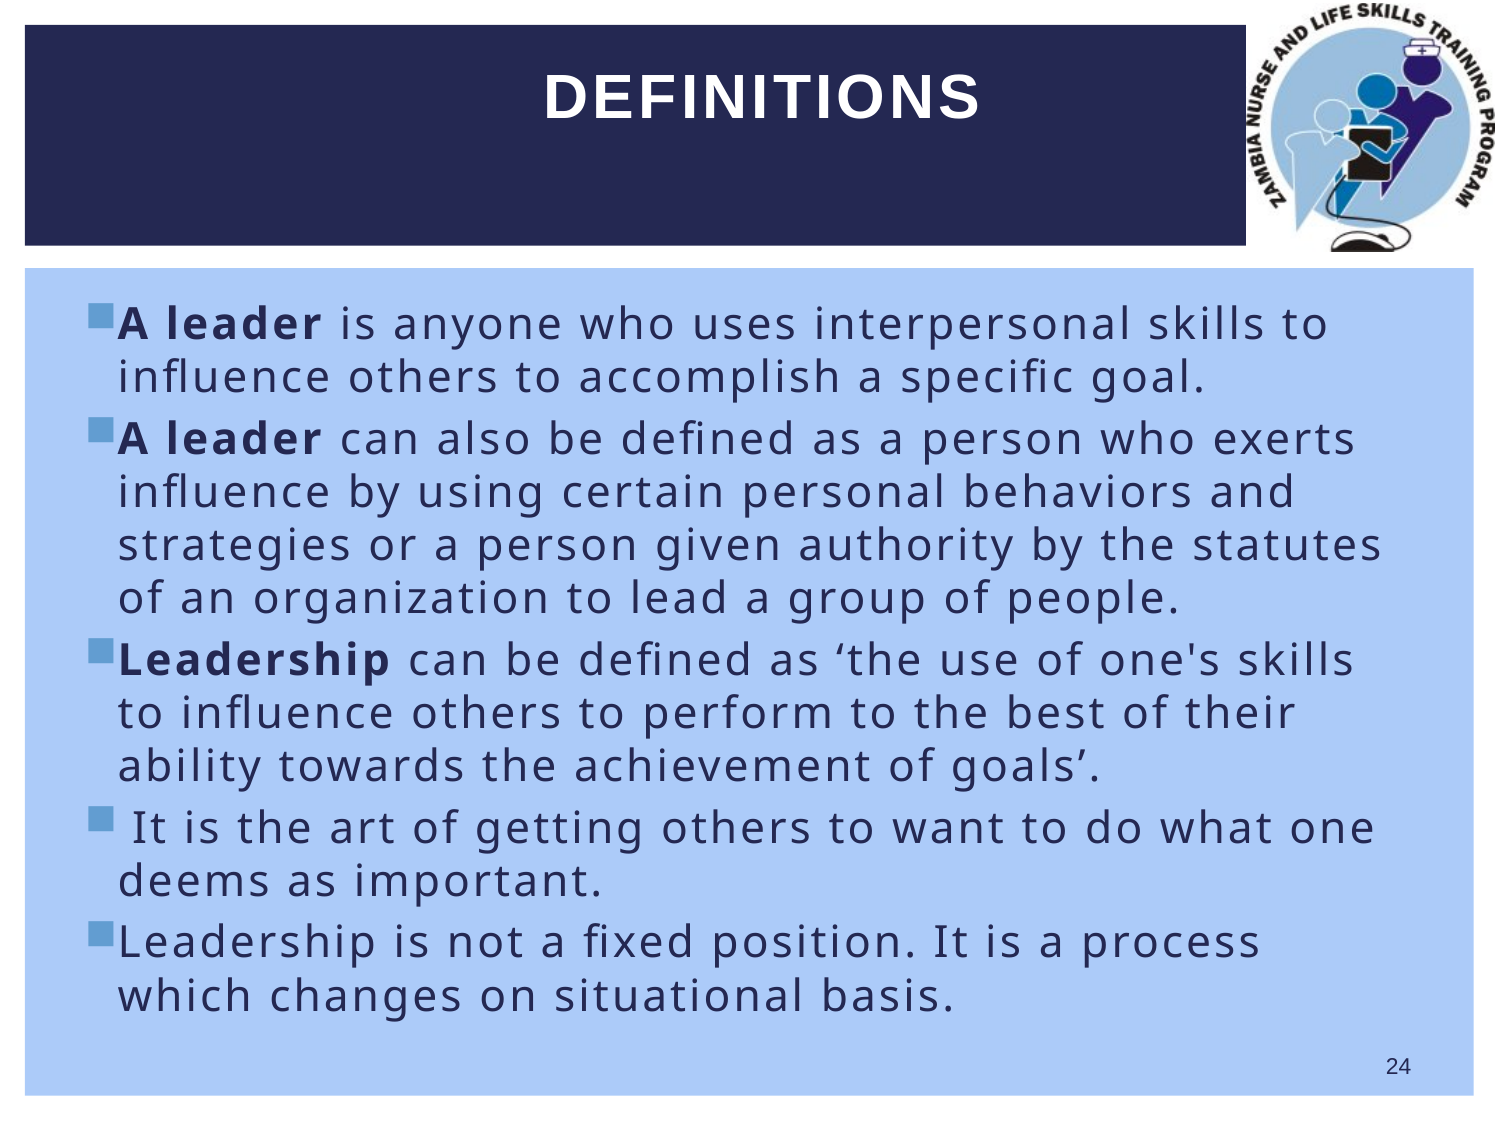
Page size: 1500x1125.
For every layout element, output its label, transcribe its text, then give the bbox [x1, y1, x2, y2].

picture [1246, 3, 1495, 252]
list A leader is anyone who uses interpersonal skills to influence others to accomplish a specific goal. A leader can also be defined as a person who exerts influence by using certain personal behaviors and strategies or a person given authority by the statutes of an organization to lead a group of people. Leadership can be defined as ‘the use of one's skills to influence others to perform to the best of their ability towards the achievement of goals’. It is the art of getting others to want to do what one deems as important. Leadership is not a fixed position. It is a process which changes on situational basis. [62, 287, 1413, 1068]
slide_number 24 [1349, 1041, 1448, 1089]
title Definitions [125, 0, 1400, 188]
picture [1343, 188, 1350, 194]
